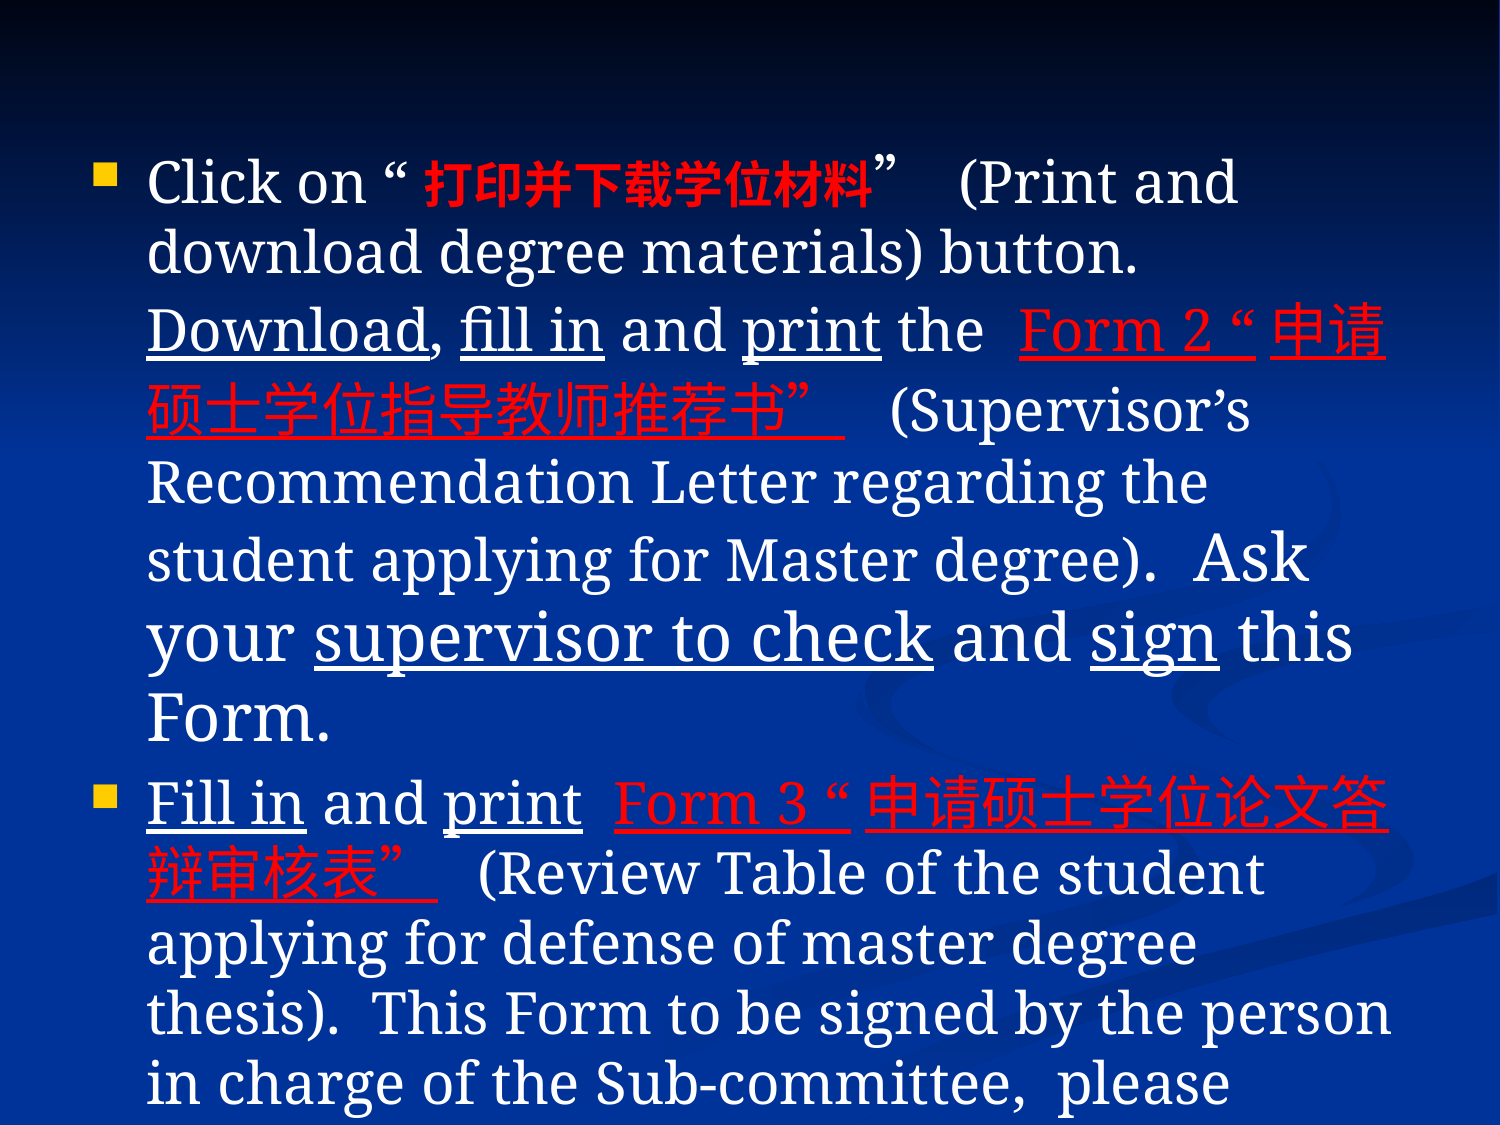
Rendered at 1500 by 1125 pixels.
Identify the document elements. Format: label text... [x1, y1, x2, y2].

list Click on “打印并下载学位材料” (Print and download degree materials) button. Download, fill in and print the Form 2 “申请硕士学位指导教师推荐书” (Supervisor’s Recommendation Letter regarding the student applying for Master degree). Ask your supervisor to check and sign this Form. Fill in and print Form 3 “申请硕士学位论文答辩审核表” (Review Table of the student applying for defense of master degree thesis). This Form to be signed by the person in charge of the Sub-committee, please confirm from your supervisor. [74, 137, 1413, 1001]
